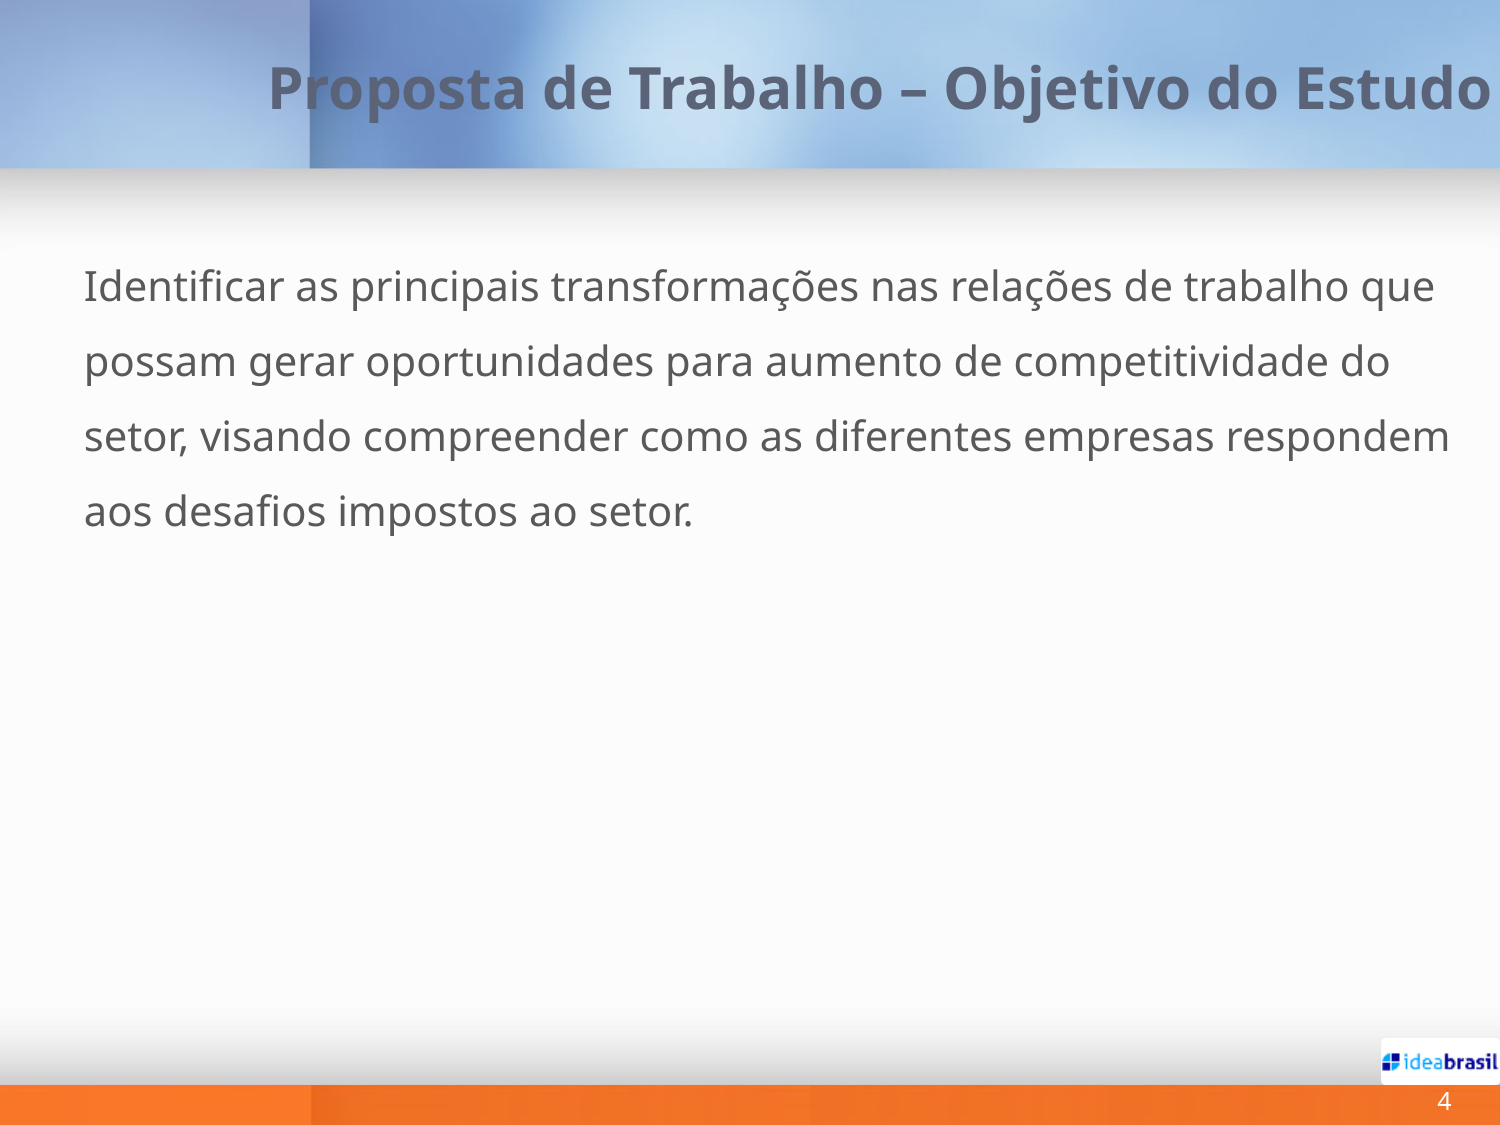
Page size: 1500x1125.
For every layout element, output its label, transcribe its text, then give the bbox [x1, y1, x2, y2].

text_box Identificar as principais transformações nas relações de trabalho que possam gerar oportunidades para aumento de competitividade do setor, visando compreender como as diferentes empresas respondem aos desafios impostos ao setor. [75, 219, 1479, 938]
picture [0, 172, 1500, 1125]
text_box Proposta de Trabalho – Objetivo do Estudo [0, 0, 1500, 172]
